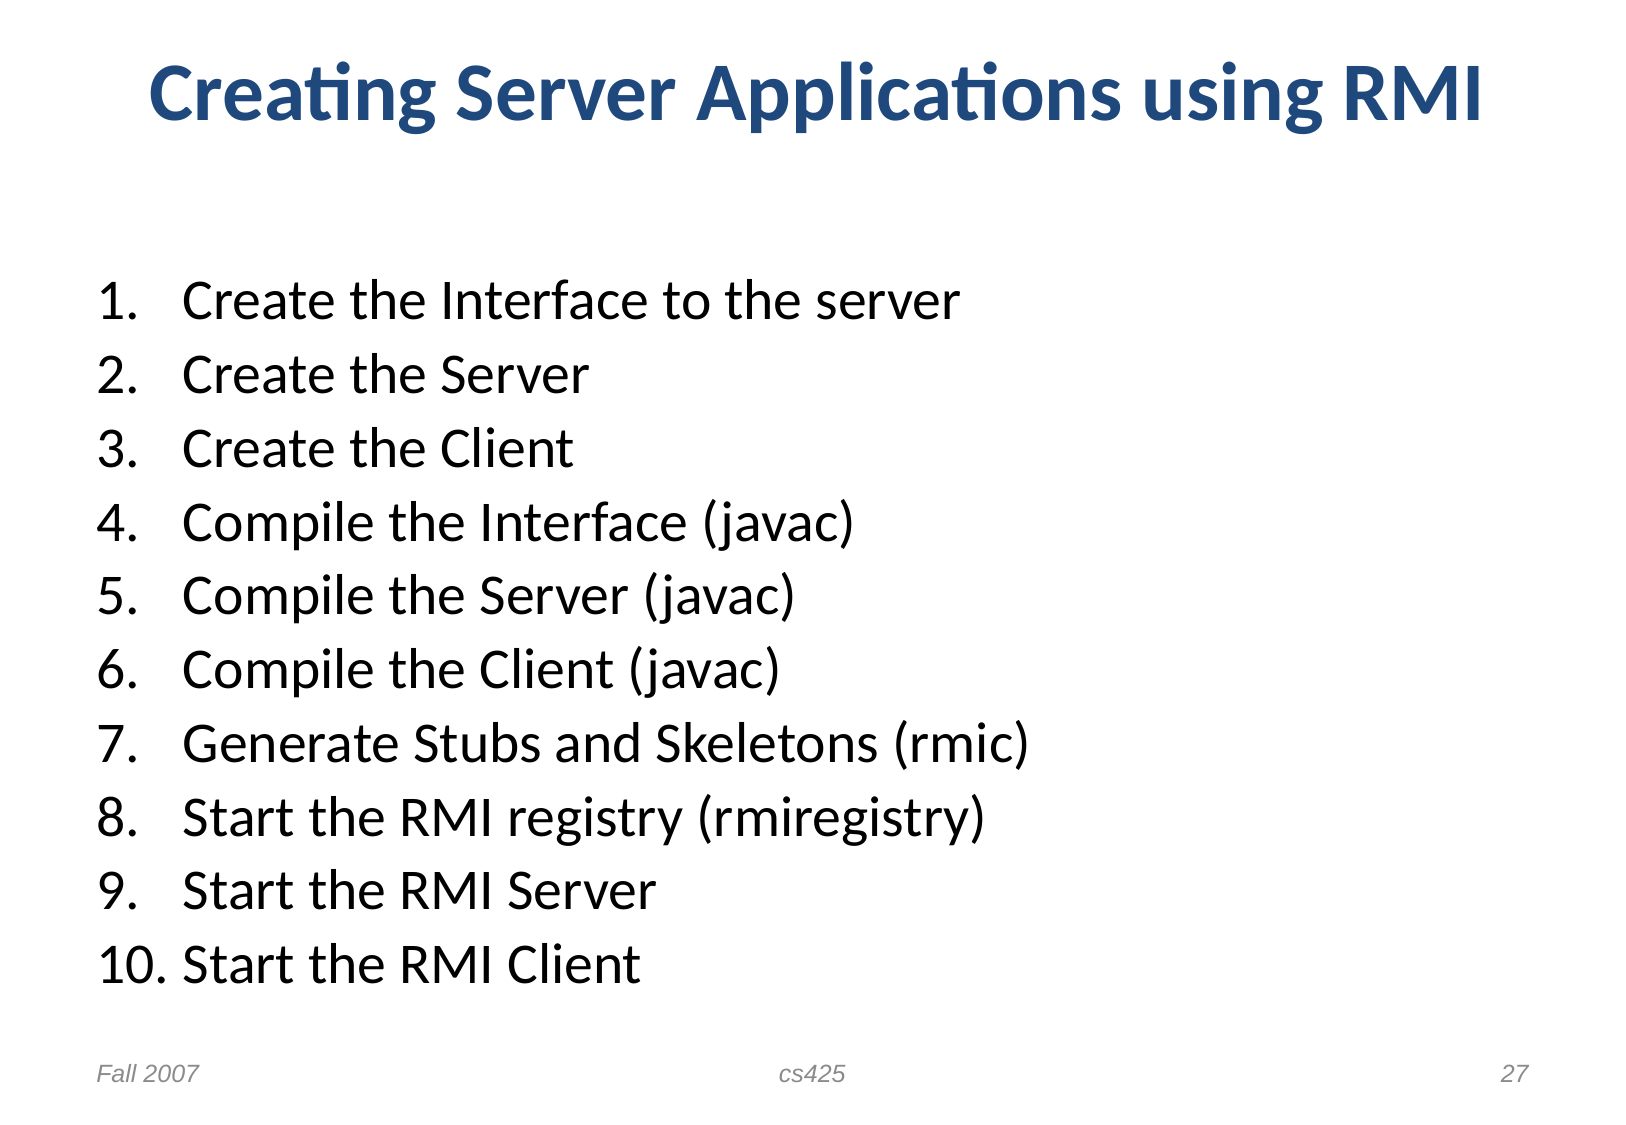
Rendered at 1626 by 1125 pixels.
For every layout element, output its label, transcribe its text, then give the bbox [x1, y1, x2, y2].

slide_number 27 [1164, 1042, 1544, 1103]
title Creating Server Applications using RMI [86, 0, 1549, 175]
footer cs425 [555, 1042, 1070, 1103]
list Create the Interface to the server Create the Server Create the Client Compile the Interface (javac) Compile the Server (javac) Compile the Client (javac) Generate Stubs and Skeletons (rmic) Start the RMI registry (rmiregistry) Start the RMI Server Start the RMI Client [81, 262, 1544, 1005]
slide_number Fall 2007 [81, 1042, 461, 1103]
